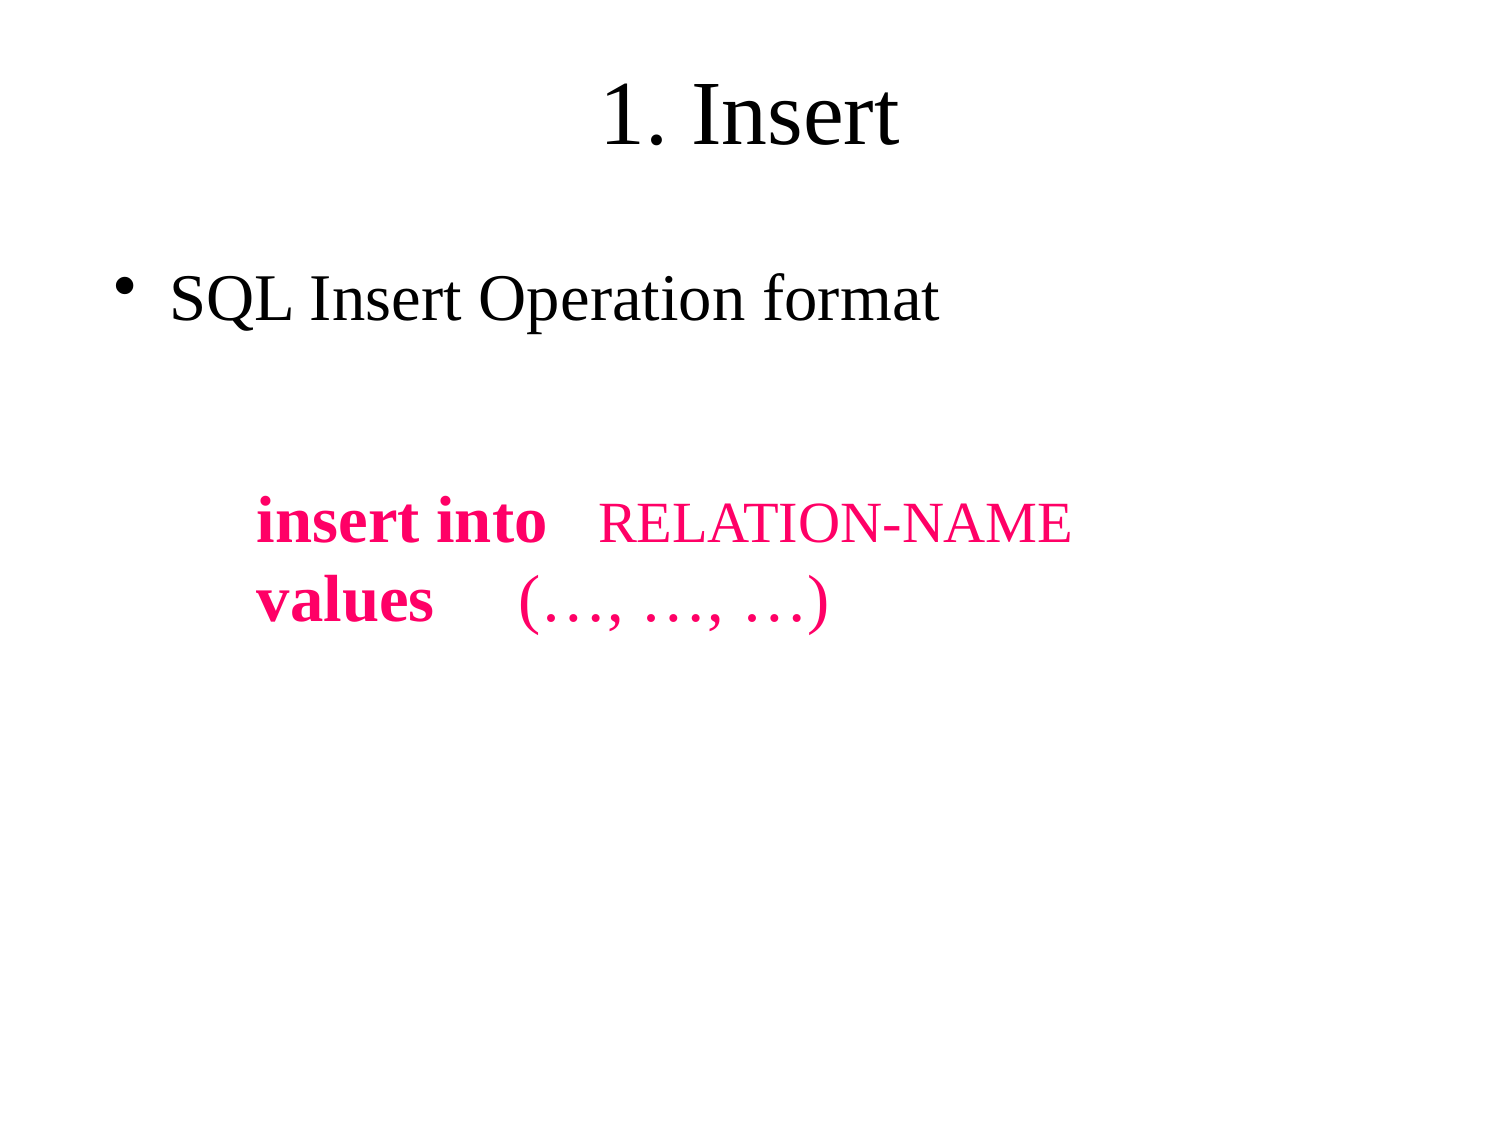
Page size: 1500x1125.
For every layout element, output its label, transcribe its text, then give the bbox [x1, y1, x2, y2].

list SQL Insert Operation format [98, 246, 1067, 356]
title 1. Insert [75, 45, 1425, 233]
text_box insert into RELATION-NAME values (…, …, …) [242, 467, 1205, 643]
